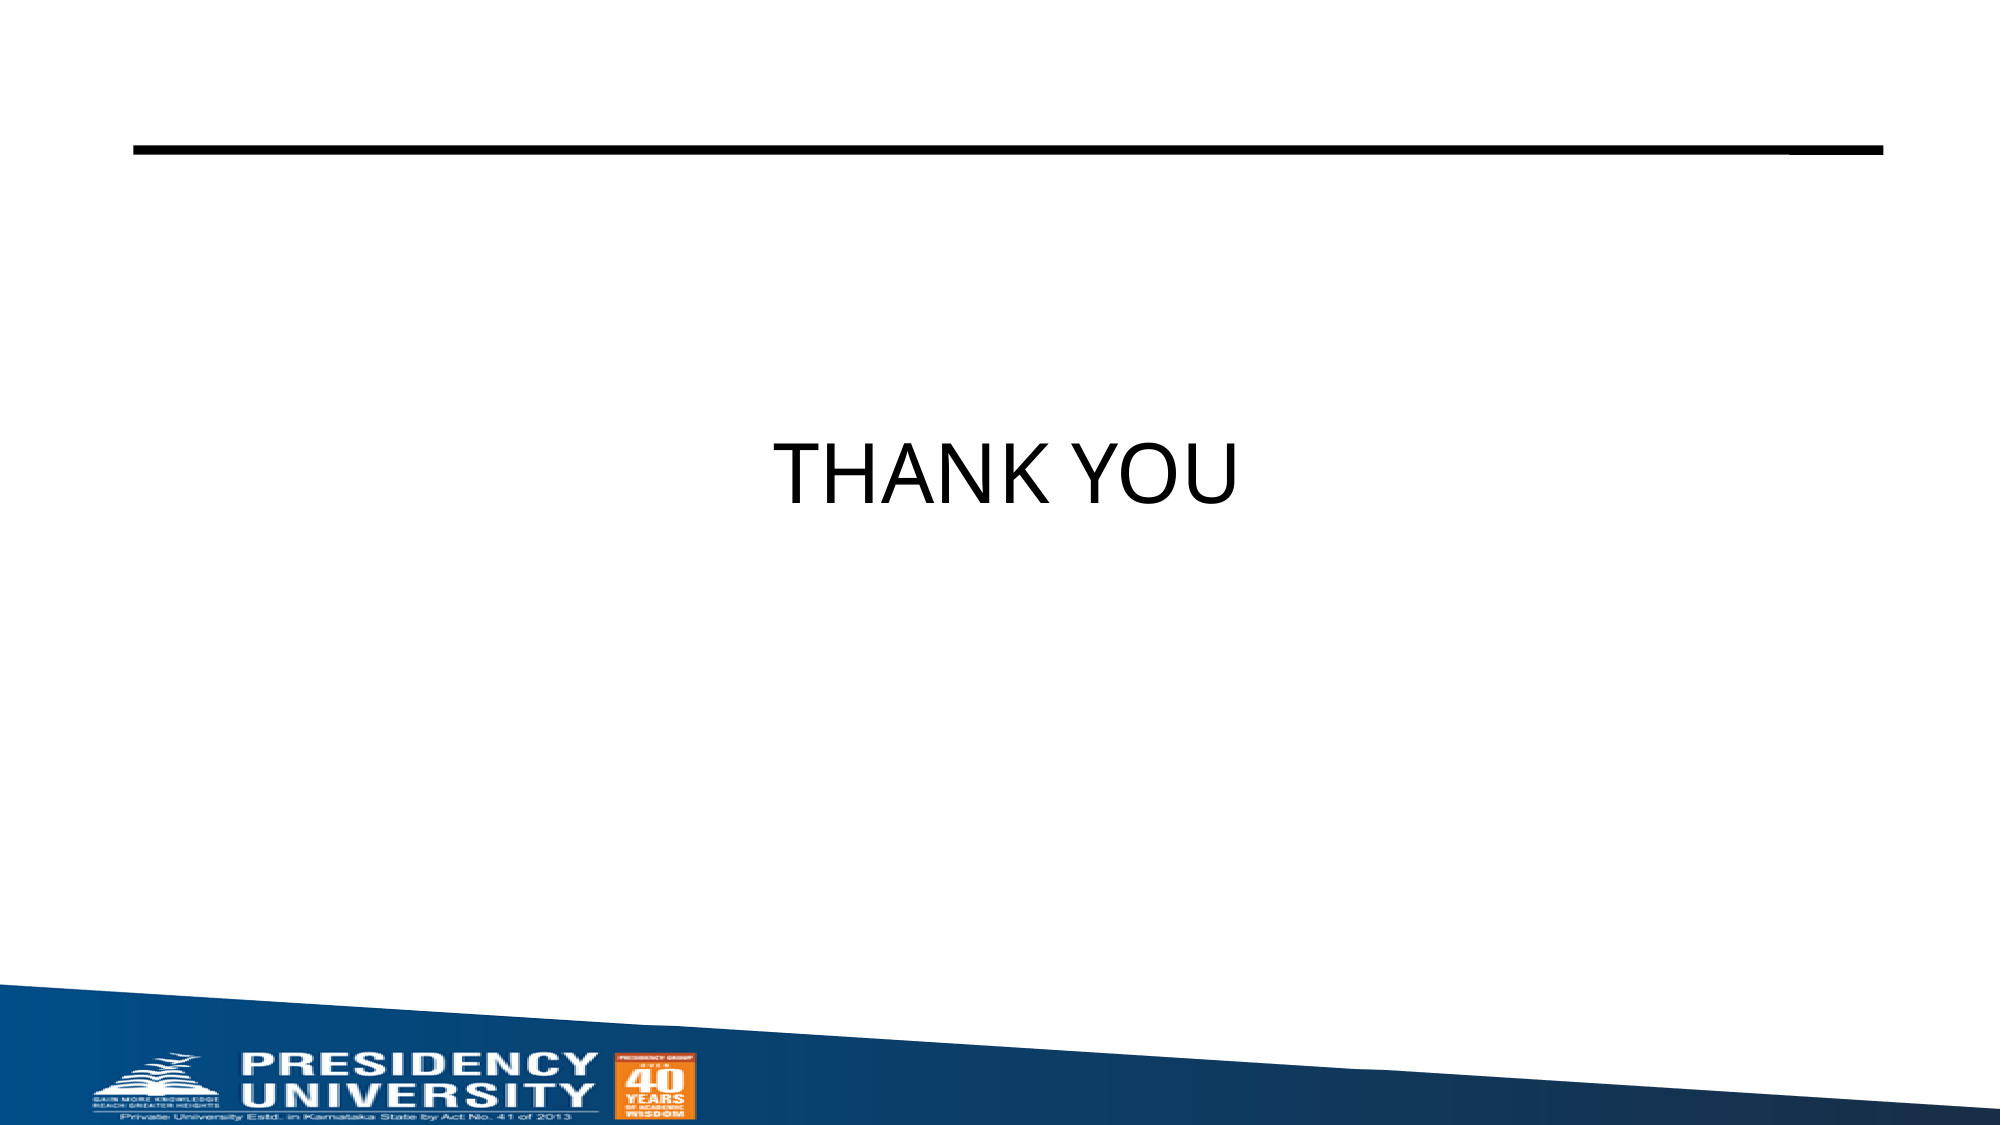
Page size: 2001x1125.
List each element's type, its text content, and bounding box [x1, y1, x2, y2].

list THANK YOU [133, 413, 1884, 563]
picture [0, 982, 2000, 1125]
